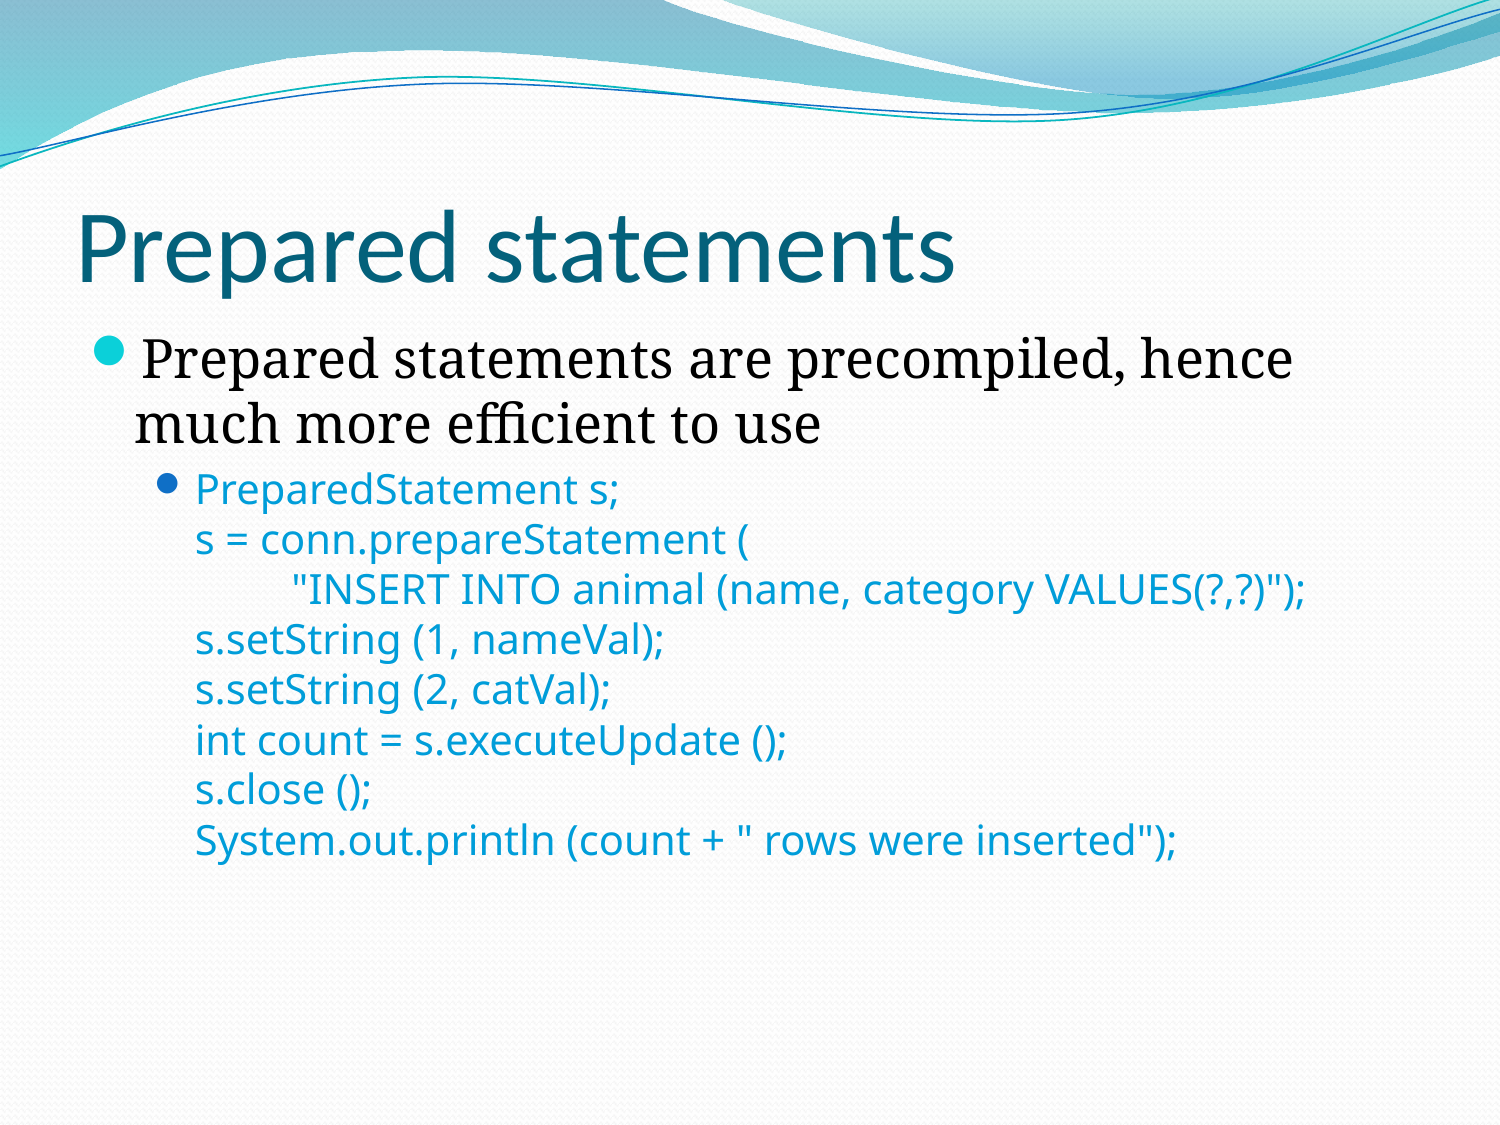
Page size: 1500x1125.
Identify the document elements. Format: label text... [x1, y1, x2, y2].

list Prepared statements are precompiled, hence much more efficient to use PreparedStatement s; s = conn.prepareStatement ( "INSERT INTO animal (name, category VALUES(?,?)"); s.setString (1, nameVal); s.setString (2, catVal); int count = s.executeUpdate (); s.close (); System.out.println (count + " rows were inserted"); [75, 317, 1425, 1038]
title Prepared statements [75, 115, 1425, 303]
